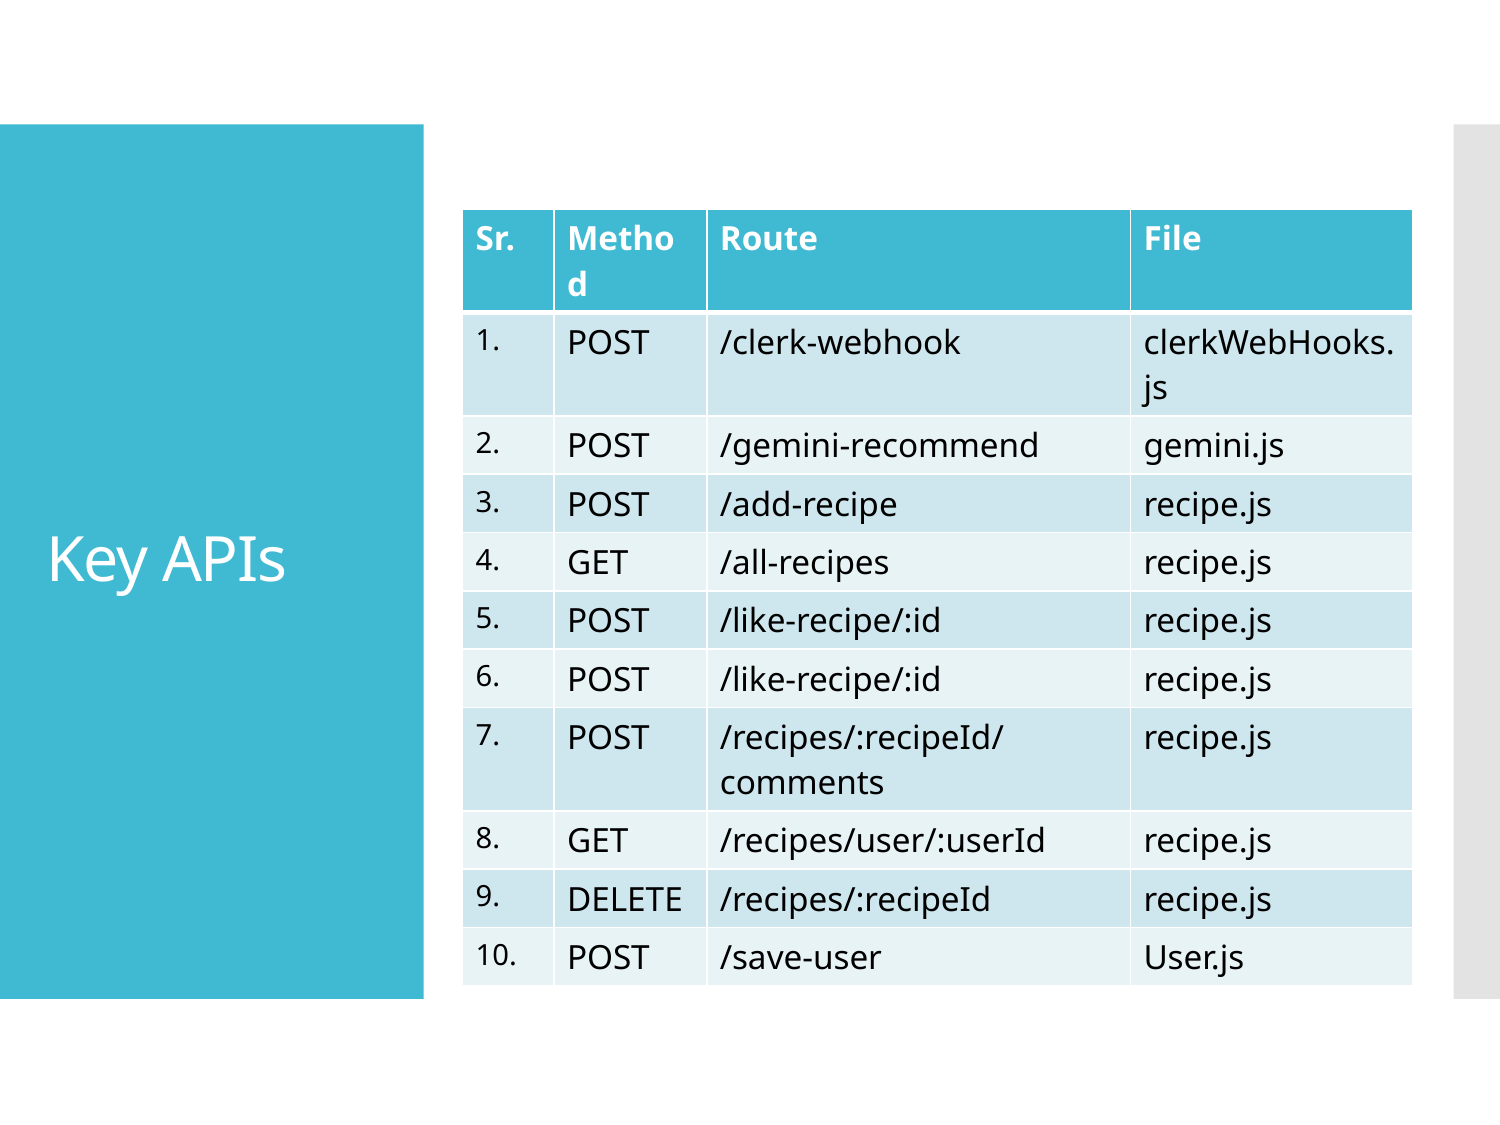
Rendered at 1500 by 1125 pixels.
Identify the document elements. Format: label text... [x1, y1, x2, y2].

table_cell recipe.js [1131, 812, 1412, 868]
table_header Sr. [463, 210, 553, 310]
table_cell /recipes/:recipeId/comments [708, 708, 1130, 810]
table_header File [1131, 210, 1412, 310]
table_header Route [708, 210, 1130, 310]
table_cell GET [555, 533, 706, 590]
table_cell /clerk-webhook [708, 315, 1130, 415]
title Key APIs [31, 184, 394, 940]
table_cell /like-recipe/:id [708, 650, 1130, 707]
table_cell /gemini-recommend [708, 417, 1130, 473]
table_cell GET [555, 812, 706, 868]
table_header Method [555, 210, 706, 310]
table_cell /like-recipe/:id [708, 592, 1130, 648]
table_cell /recipes/:recipeId [708, 870, 1130, 927]
table_cell /recipes/user/:userId [708, 812, 1130, 868]
table_cell 8. [463, 812, 553, 868]
table_cell POST [555, 592, 706, 648]
table_cell recipe.js [1131, 592, 1412, 648]
table_cell 9. [463, 870, 553, 927]
table_cell POST [555, 650, 706, 707]
table_cell recipe.js [1131, 870, 1412, 927]
table_cell recipe.js [1131, 650, 1412, 707]
table_cell User.js [1131, 928, 1412, 985]
table_cell 1. [463, 315, 553, 415]
table_cell POST [555, 475, 706, 532]
table_cell 7. [463, 708, 553, 810]
table_cell recipe.js [1131, 475, 1412, 532]
table_cell 2. [463, 417, 553, 473]
table_cell /save-user [708, 928, 1130, 985]
table_cell 3. [463, 475, 553, 532]
table_cell 10. [463, 928, 553, 985]
table_cell POST [555, 315, 706, 415]
table_cell recipe.js [1131, 533, 1412, 590]
table_cell /add-recipe [708, 475, 1130, 532]
table_cell POST [555, 928, 706, 985]
table_cell DELETE [555, 870, 706, 927]
table_cell recipe.js [1131, 708, 1412, 810]
table_cell 6. [463, 650, 553, 707]
table_cell POST [555, 417, 706, 473]
table_cell 5. [463, 592, 553, 648]
table_cell gemini.js [1131, 417, 1412, 473]
table_cell POST [555, 708, 706, 810]
table_cell clerkWebHooks.js [1131, 315, 1412, 415]
table_cell 4. [463, 533, 553, 590]
table_cell /all-recipes [708, 533, 1130, 590]
